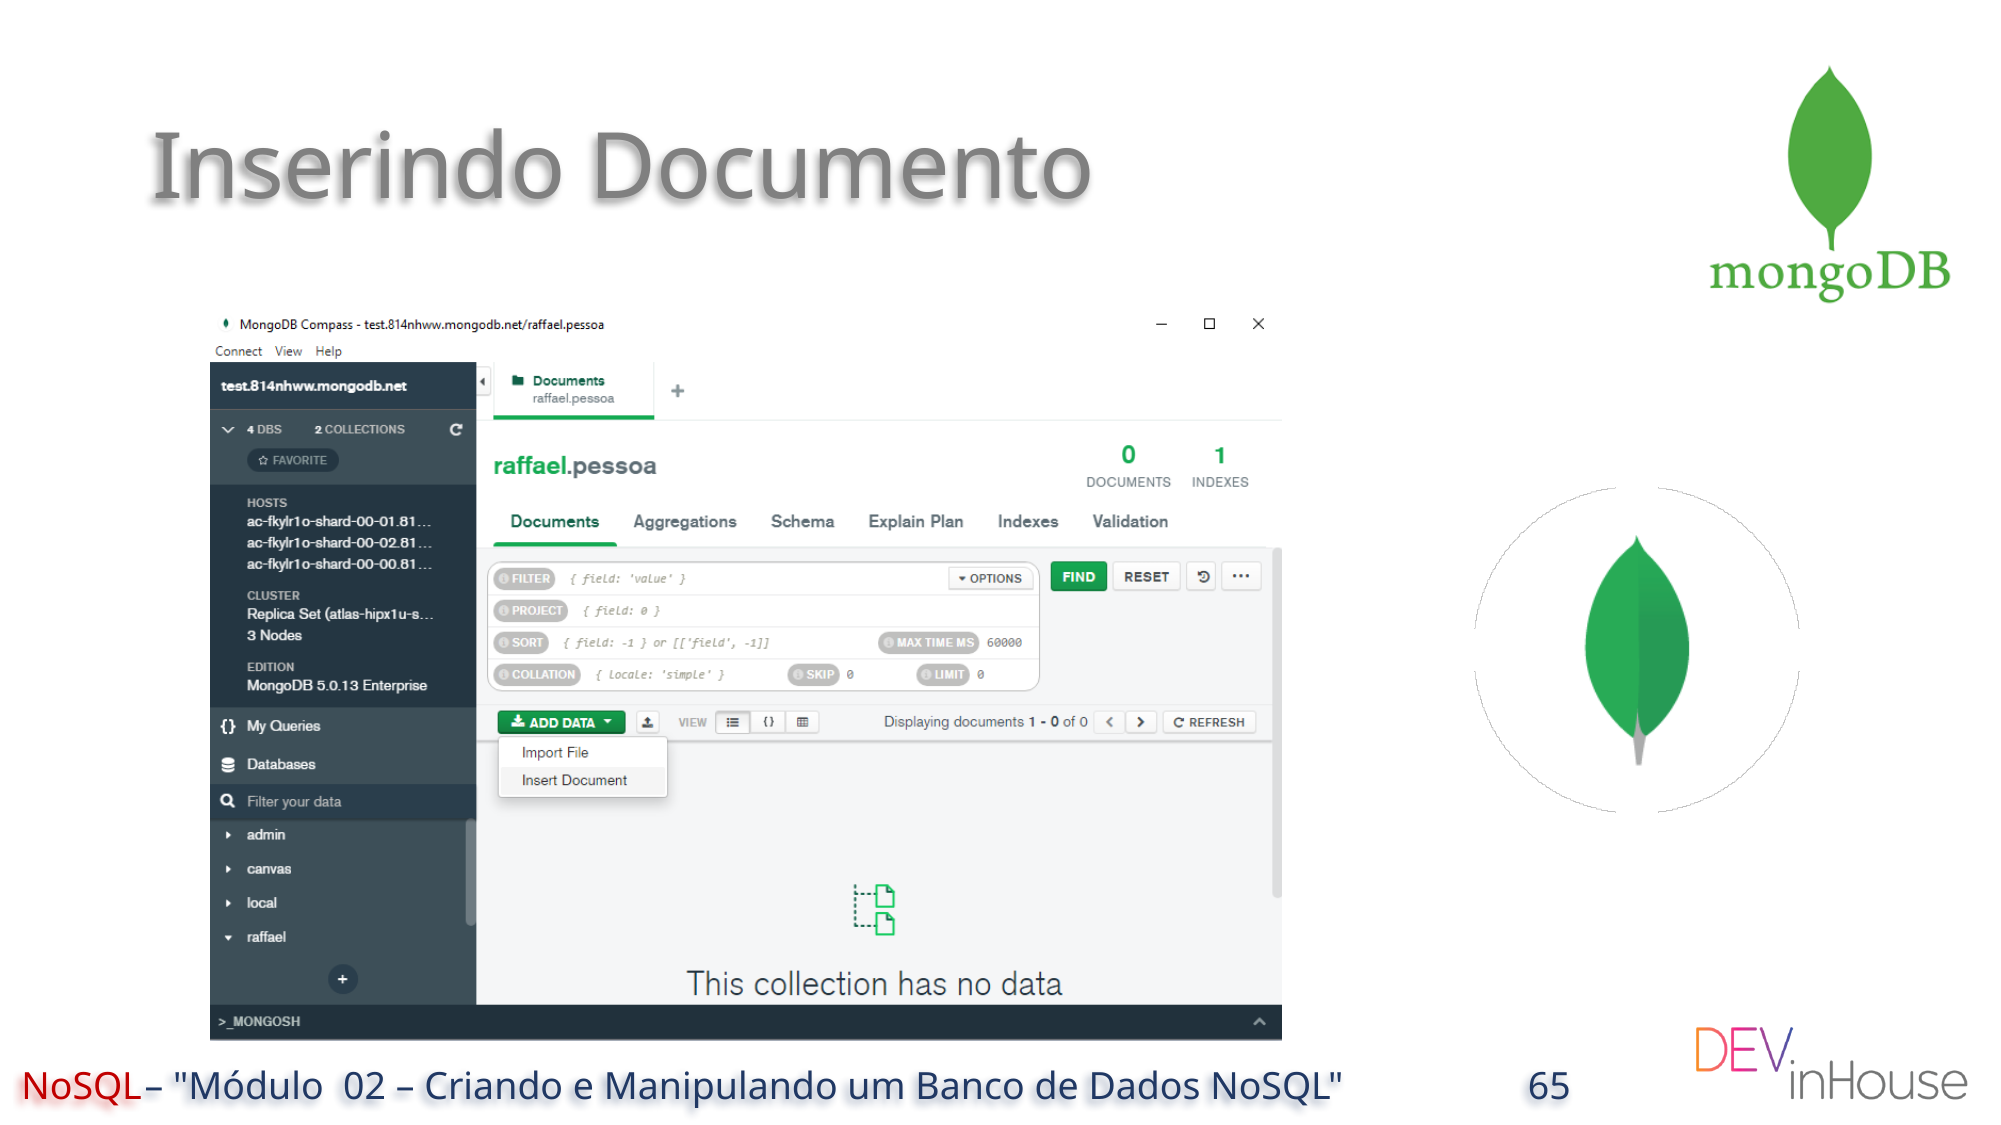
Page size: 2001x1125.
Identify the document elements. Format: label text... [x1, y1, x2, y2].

title Inserindo Documento [137, 59, 1705, 278]
text_box – "Módulo 02 – Criando e Manipulando um Banco de Dados NoSQL" 65 [129, 1054, 1638, 1115]
text_box NoSQL [1638, 1054, 2000, 1115]
picture [1689, 1022, 1970, 1106]
picture [1705, 59, 1955, 309]
picture [1474, 487, 1800, 813]
picture [210, 312, 1282, 1041]
text_box NoSQL [6, 1054, 121, 1115]
